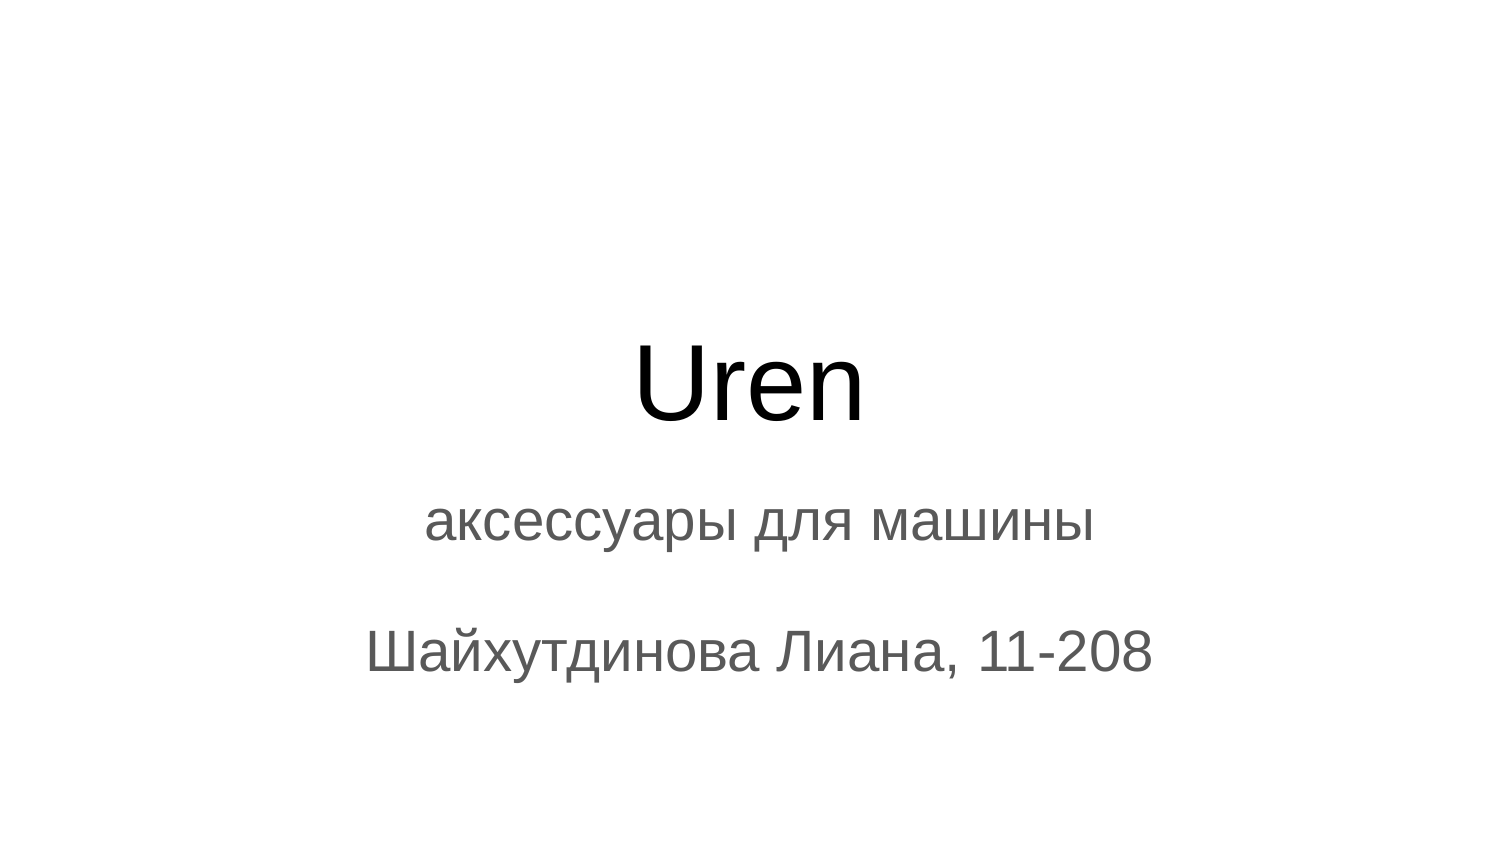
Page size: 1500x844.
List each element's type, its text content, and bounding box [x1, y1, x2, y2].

subtitle Шайхутдинова Лиана, 11-208 [334, 603, 1186, 722]
title Uren [51, 122, 1449, 459]
subtitle аксессуары для машины [61, 472, 1459, 591]
